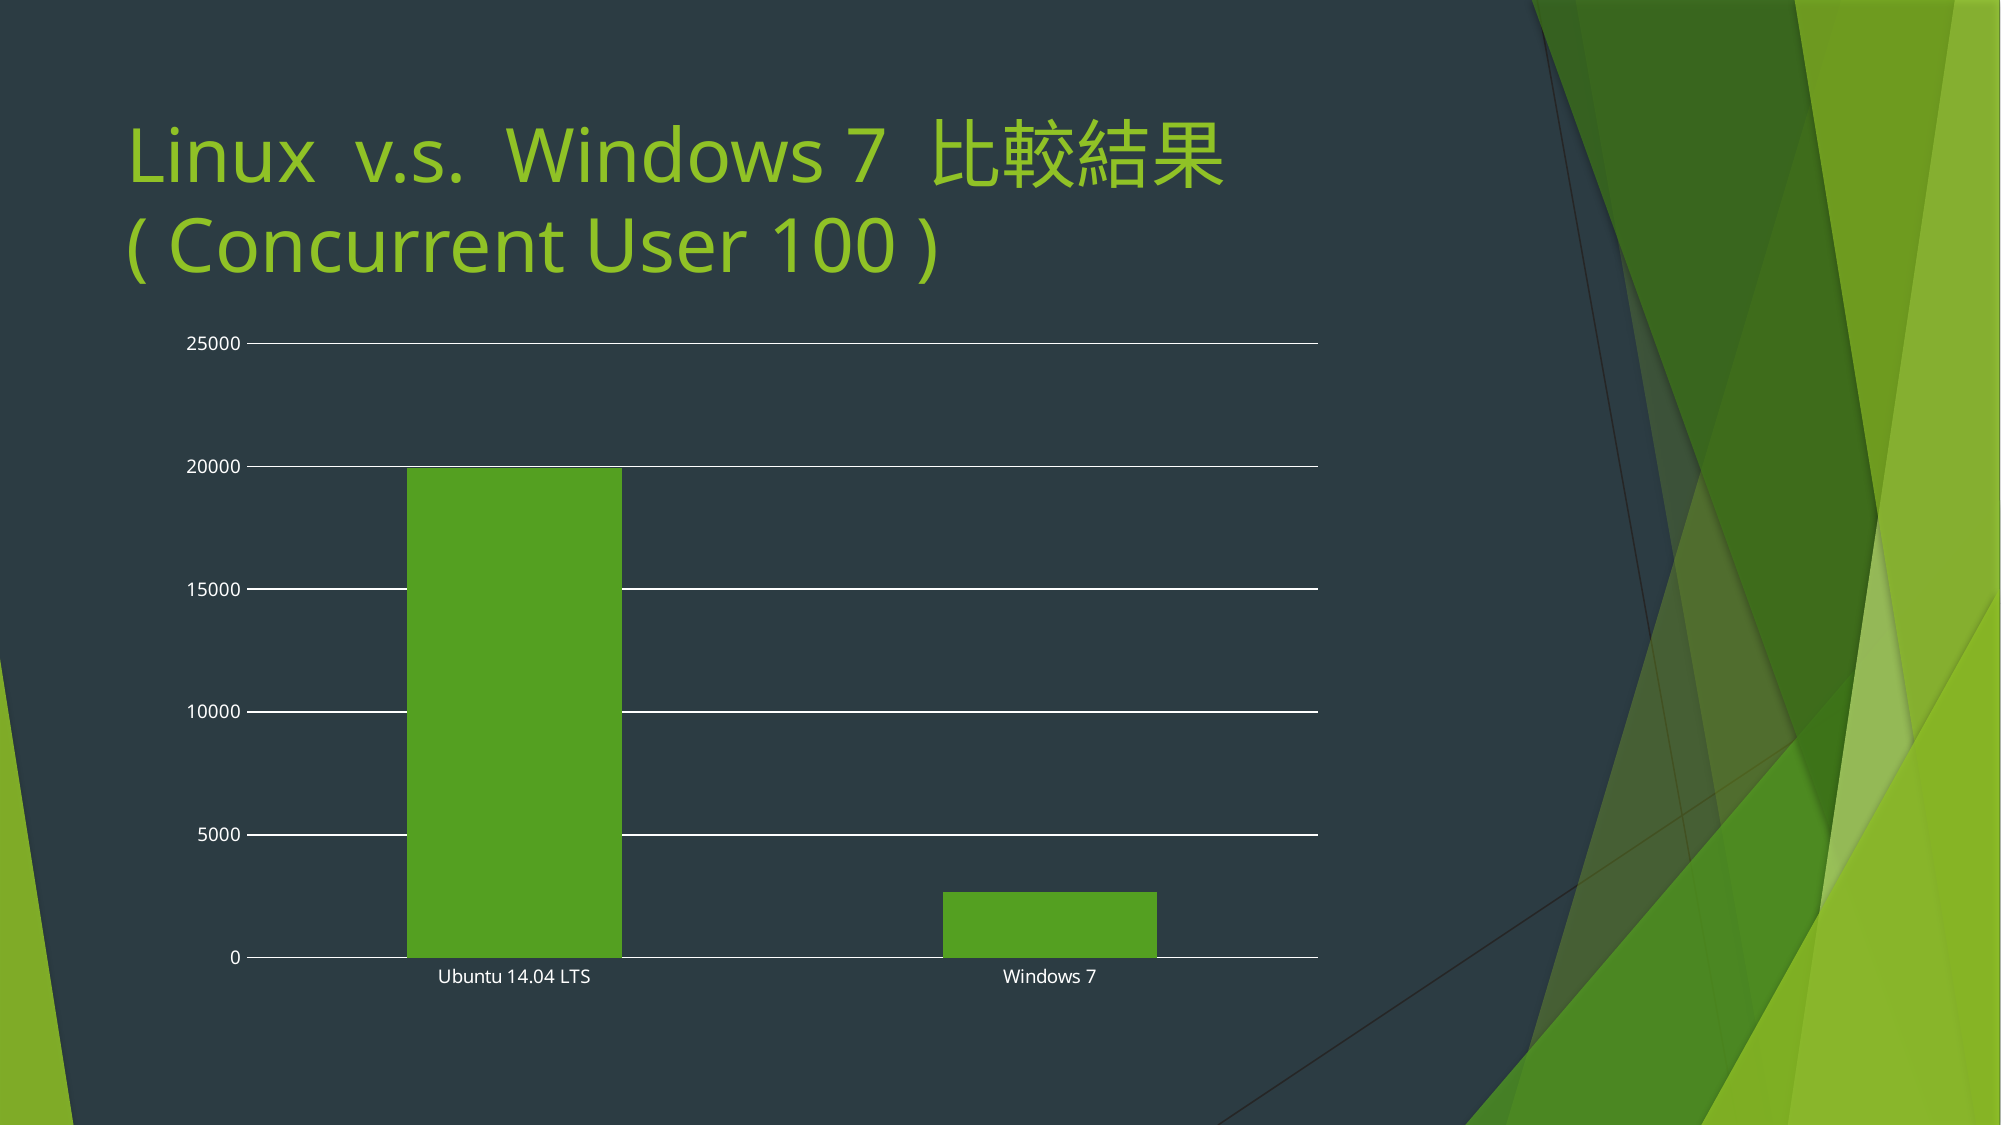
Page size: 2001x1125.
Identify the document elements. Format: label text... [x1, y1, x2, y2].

title Linux v.s. Windows 7 比較結果 ( Concurrent User 100 ) [111, 99, 1636, 317]
chart [162, 316, 1342, 1005]
